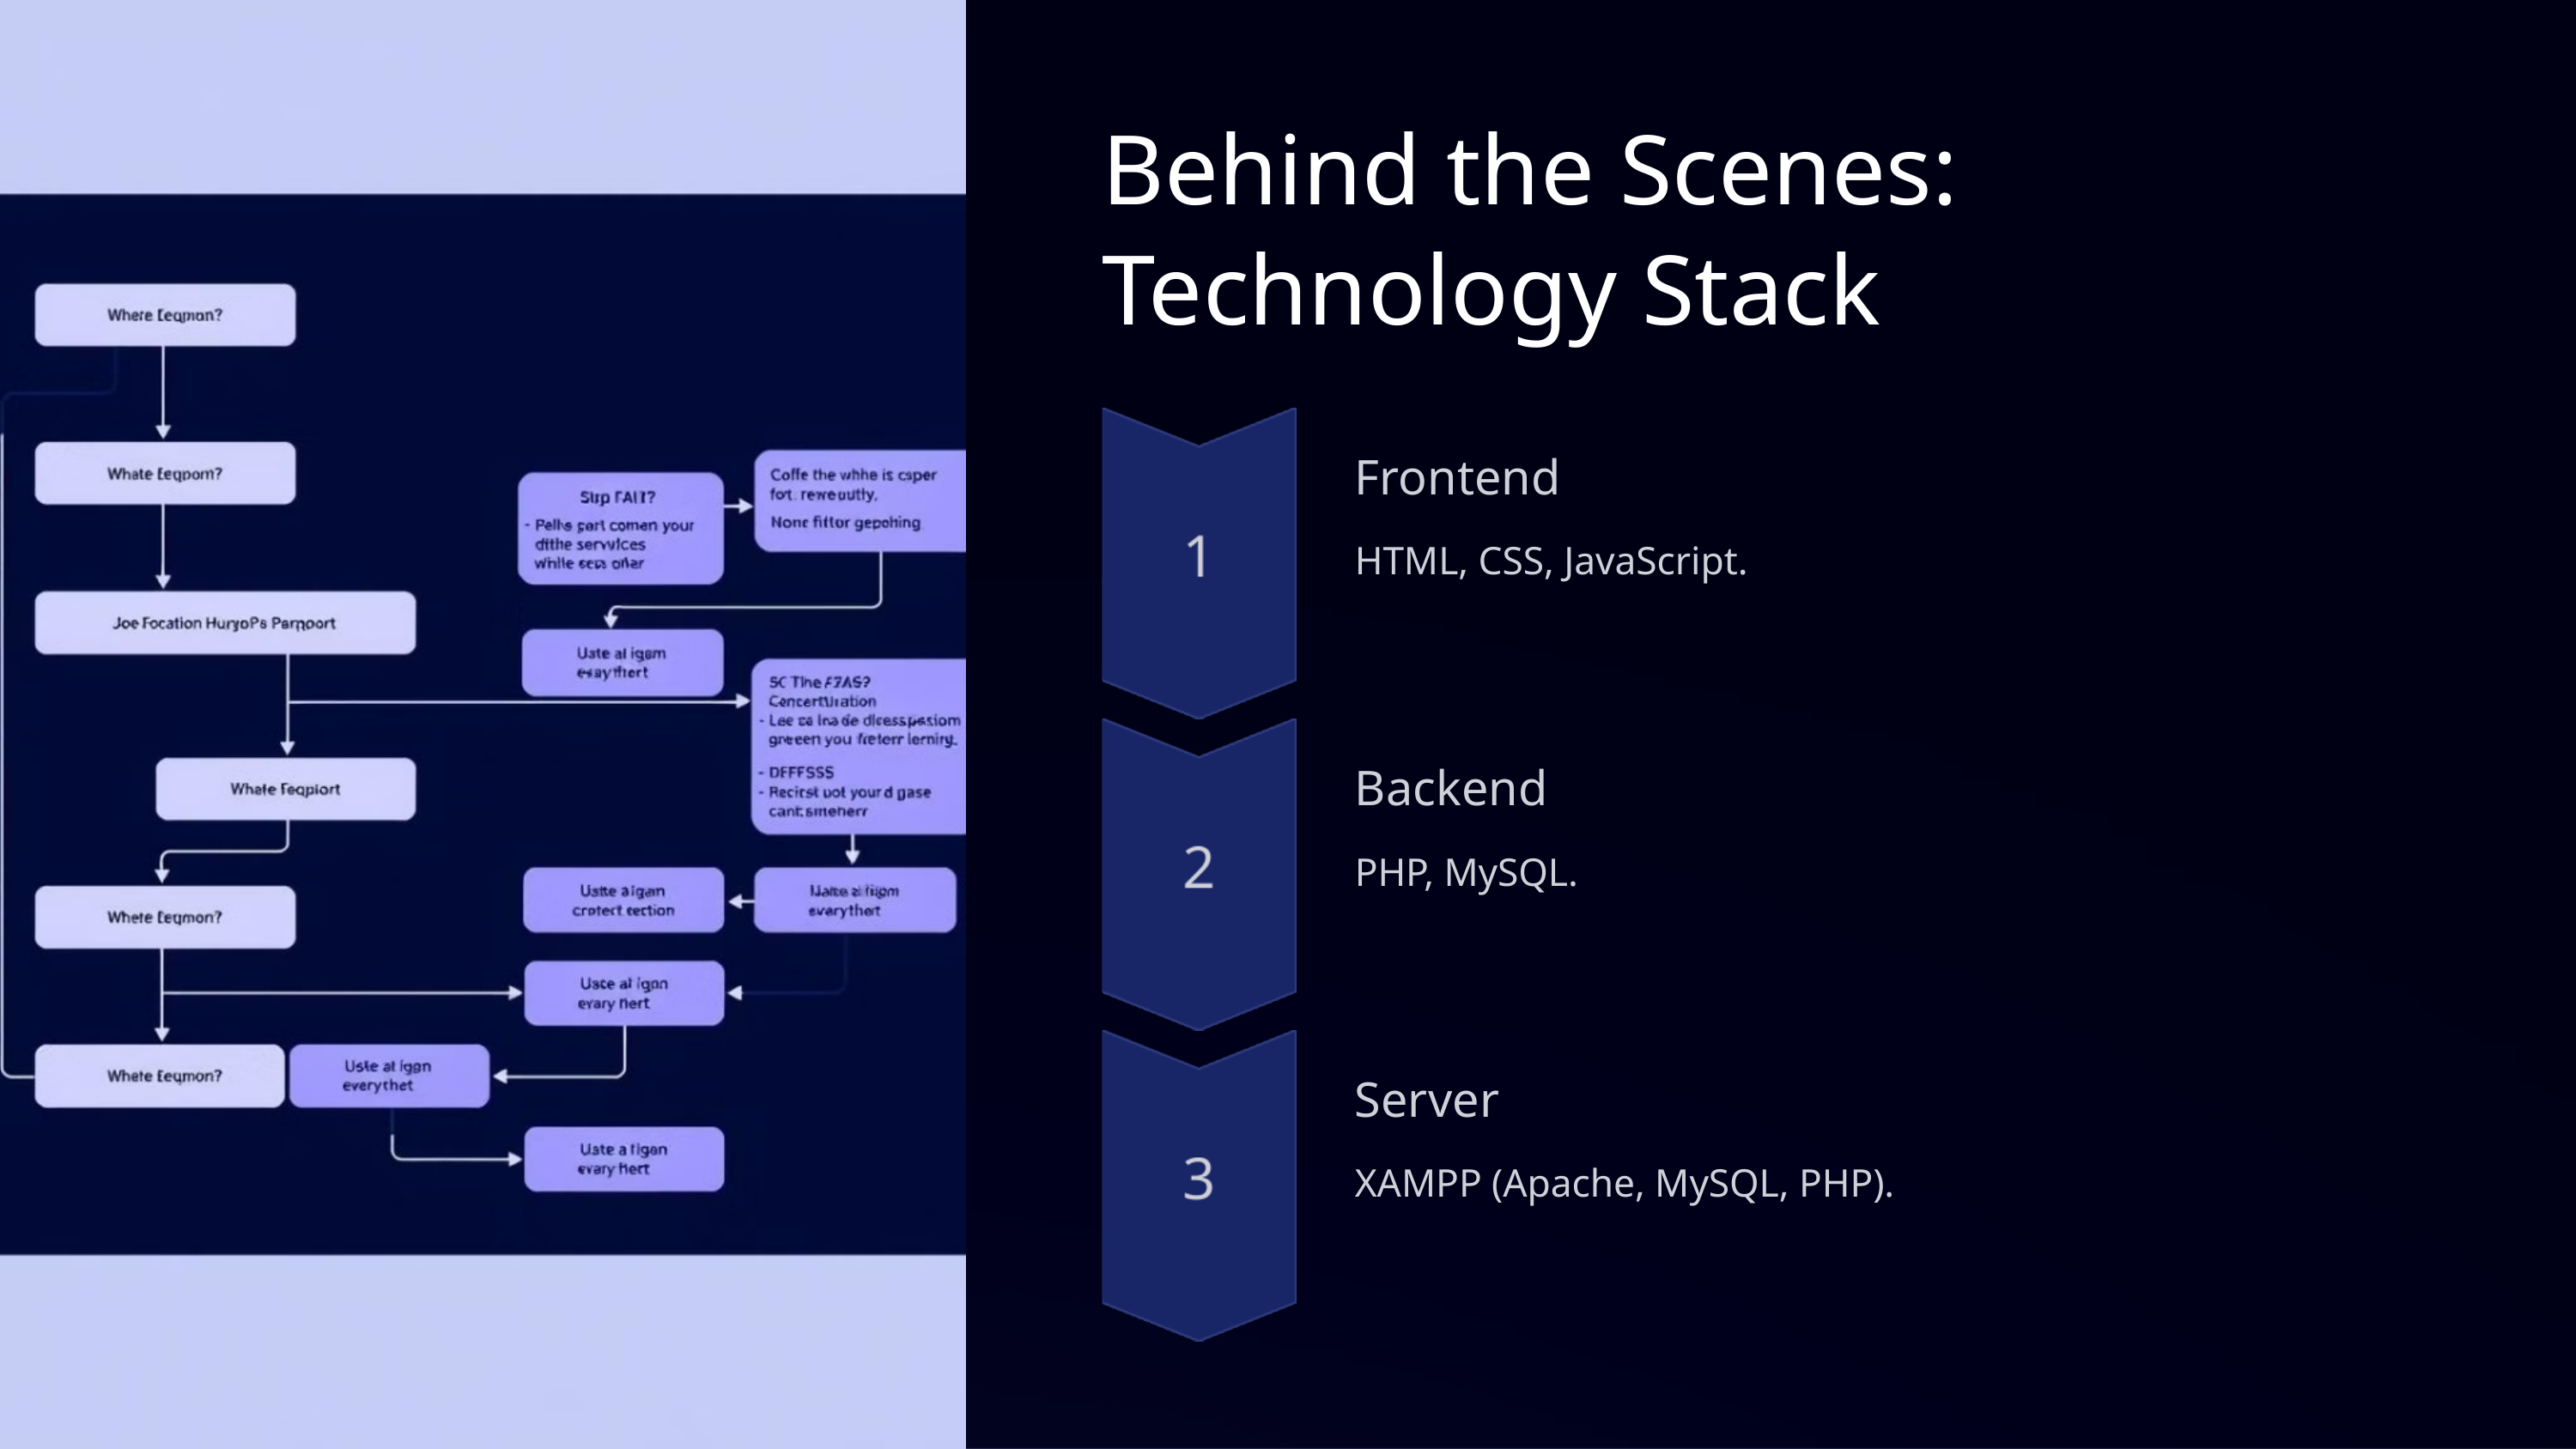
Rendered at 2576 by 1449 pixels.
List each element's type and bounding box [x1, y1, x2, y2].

text_box [1354, 1153, 2440, 1216]
text_box [1354, 446, 1842, 508]
text_box [1354, 758, 1842, 820]
text_box [1102, 106, 2440, 350]
text_box [1354, 1069, 1842, 1131]
text_box [1354, 841, 2440, 905]
text_box [0, 0, 2576, 1449]
text_box [1354, 530, 2440, 594]
